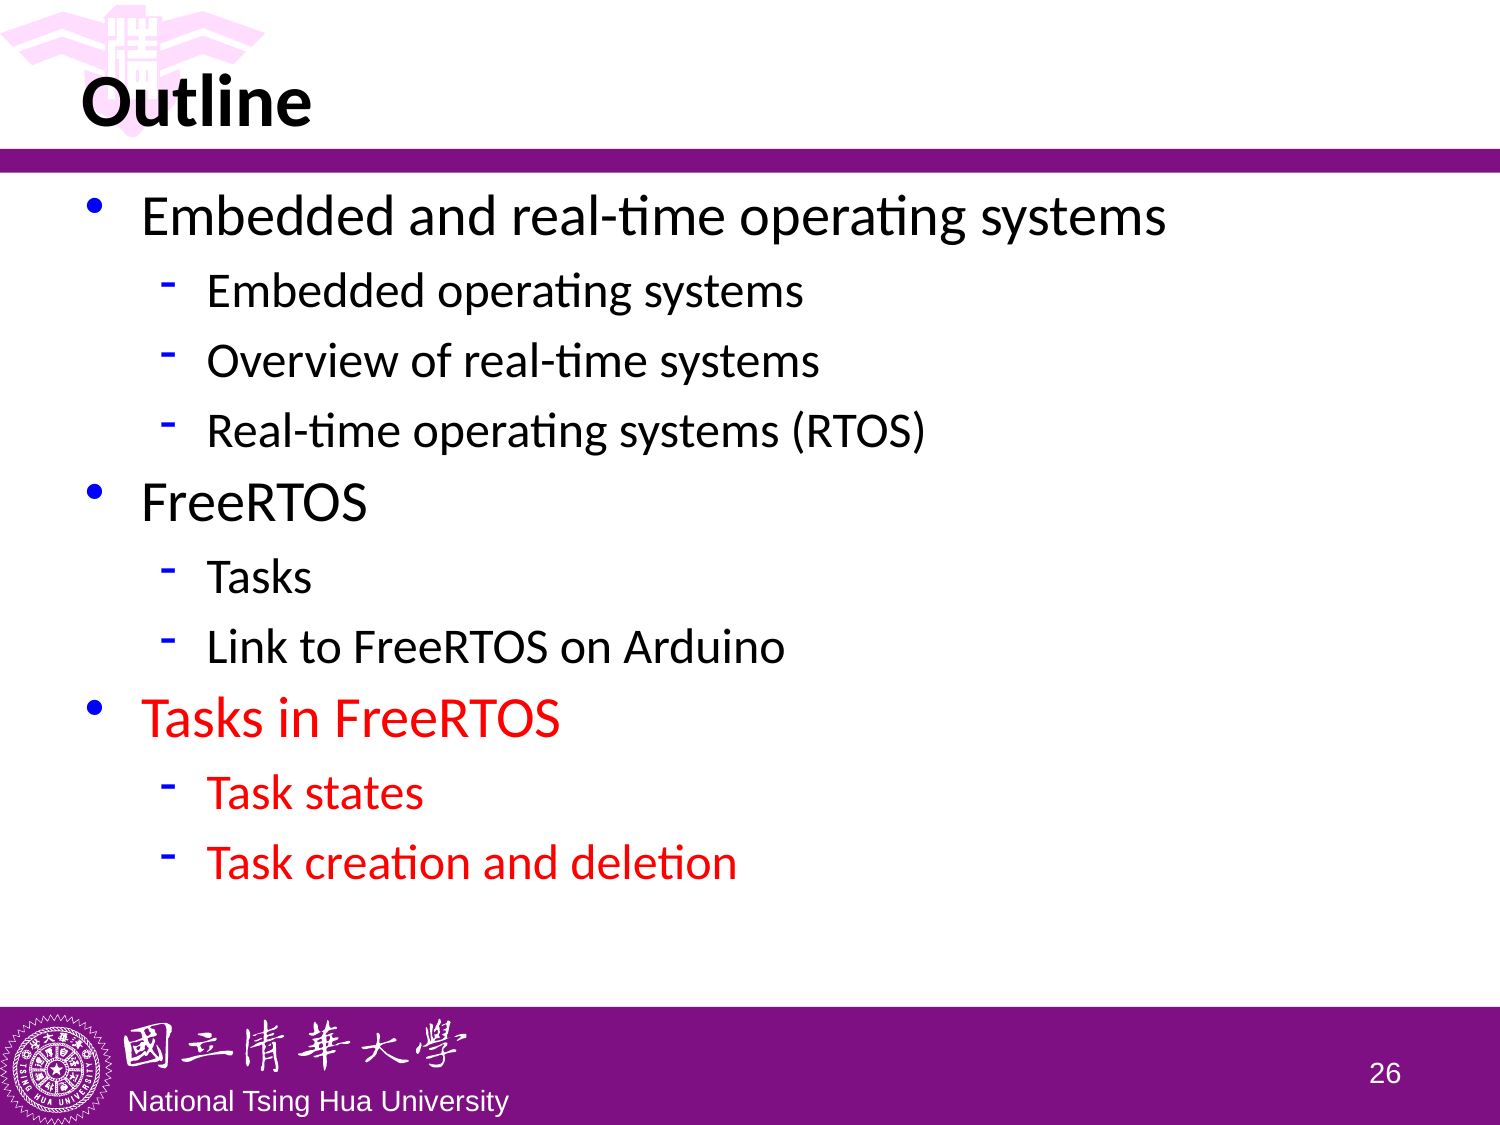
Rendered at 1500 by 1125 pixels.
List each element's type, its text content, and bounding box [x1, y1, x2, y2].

list Embedded and real-time operating systems Embedded operating systems Overview of real-time systems Real-time operating systems (RTOS) FreeRTOS Tasks Link to FreeRTOS on Arduino Tasks in FreeRTOS Task states Task creation and deletion [69, 169, 1436, 1000]
title Outline [66, 37, 1436, 149]
slide_number 25 [1104, 1021, 1417, 1097]
